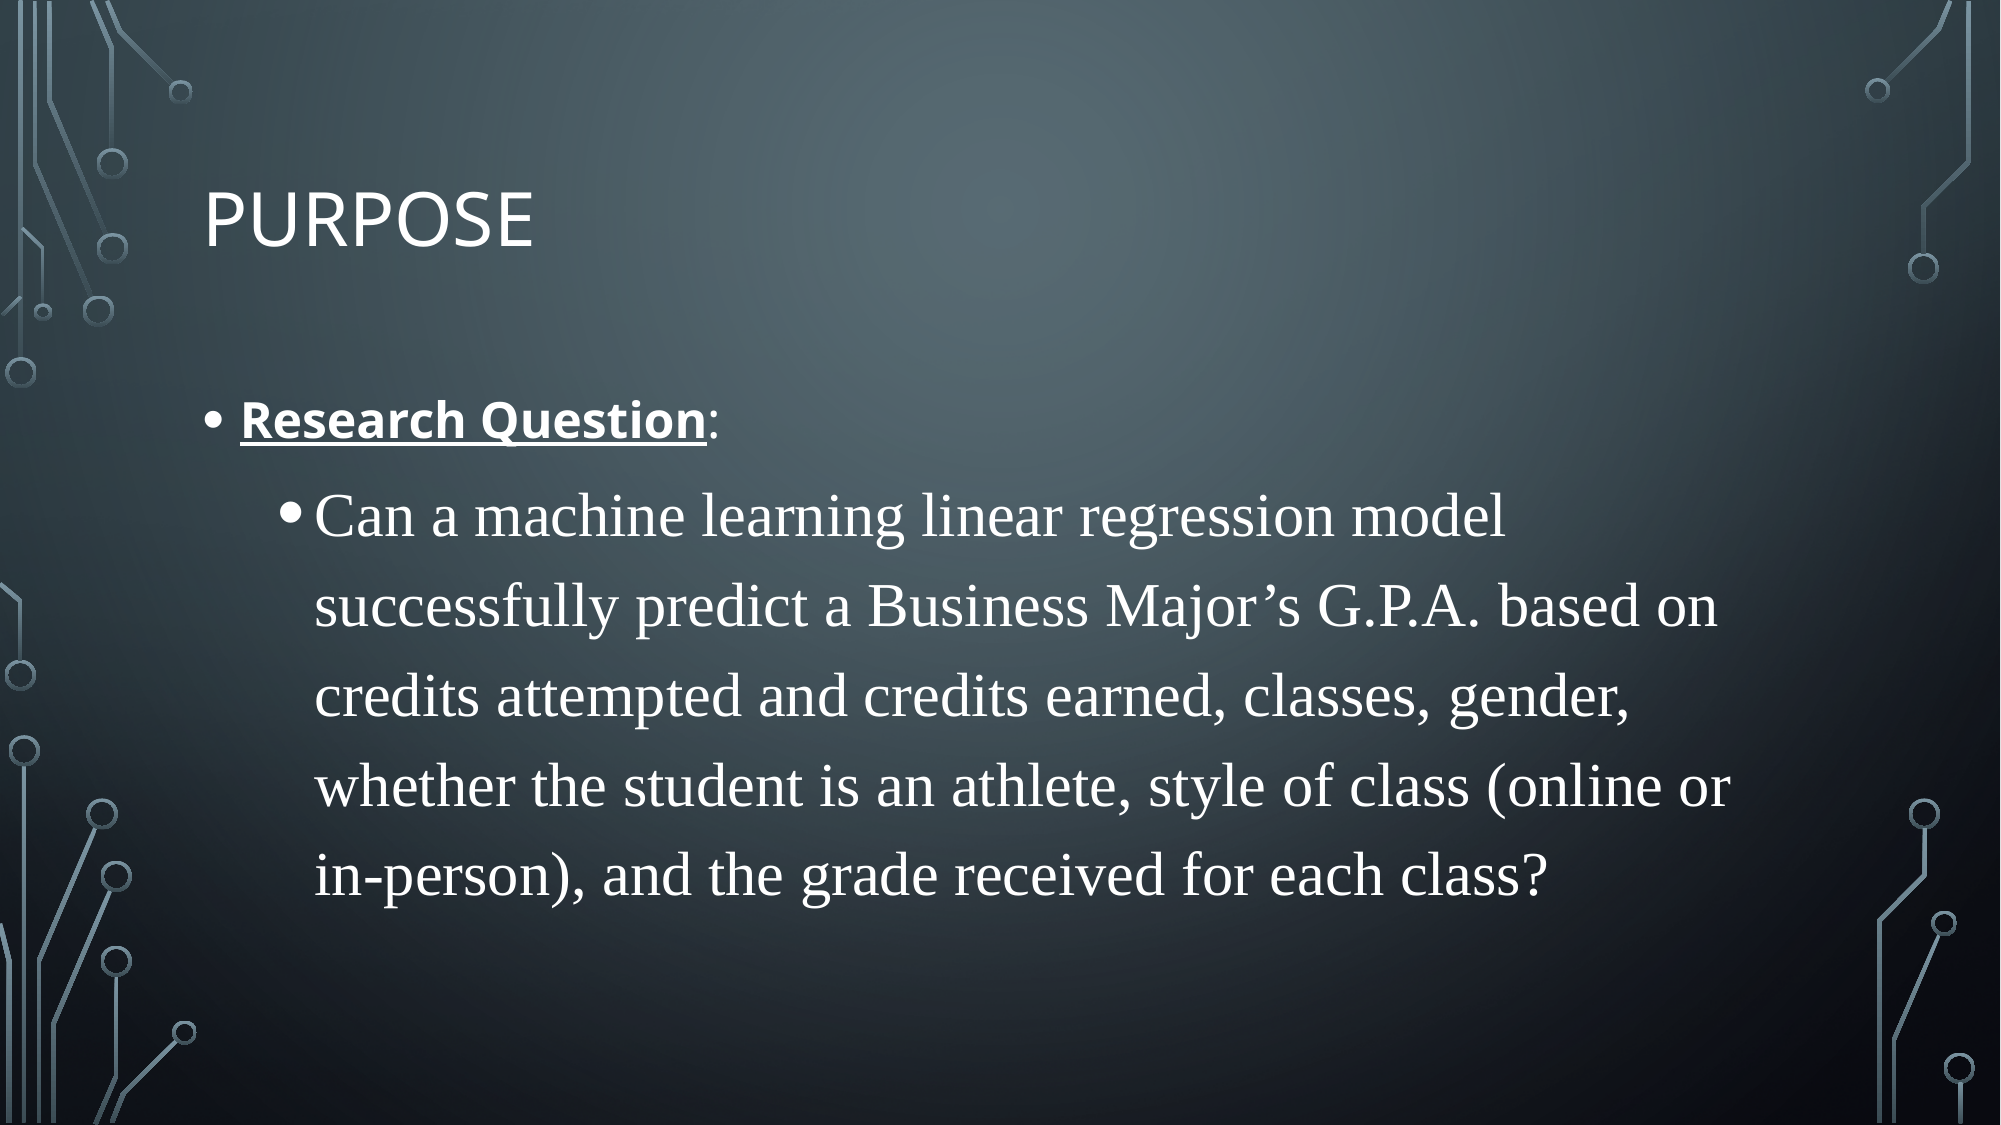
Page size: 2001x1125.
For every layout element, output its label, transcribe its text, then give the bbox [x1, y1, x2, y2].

list Research Question: Can a machine learning linear regression model successfully predict a Business Major’s G.P.A. based on credits attempted and credits earned, classes, gender, whether the student is an athlete, style of class (online or in-person), and the grade received for each class? [187, 369, 1813, 950]
title Purpose [187, 101, 1813, 344]
